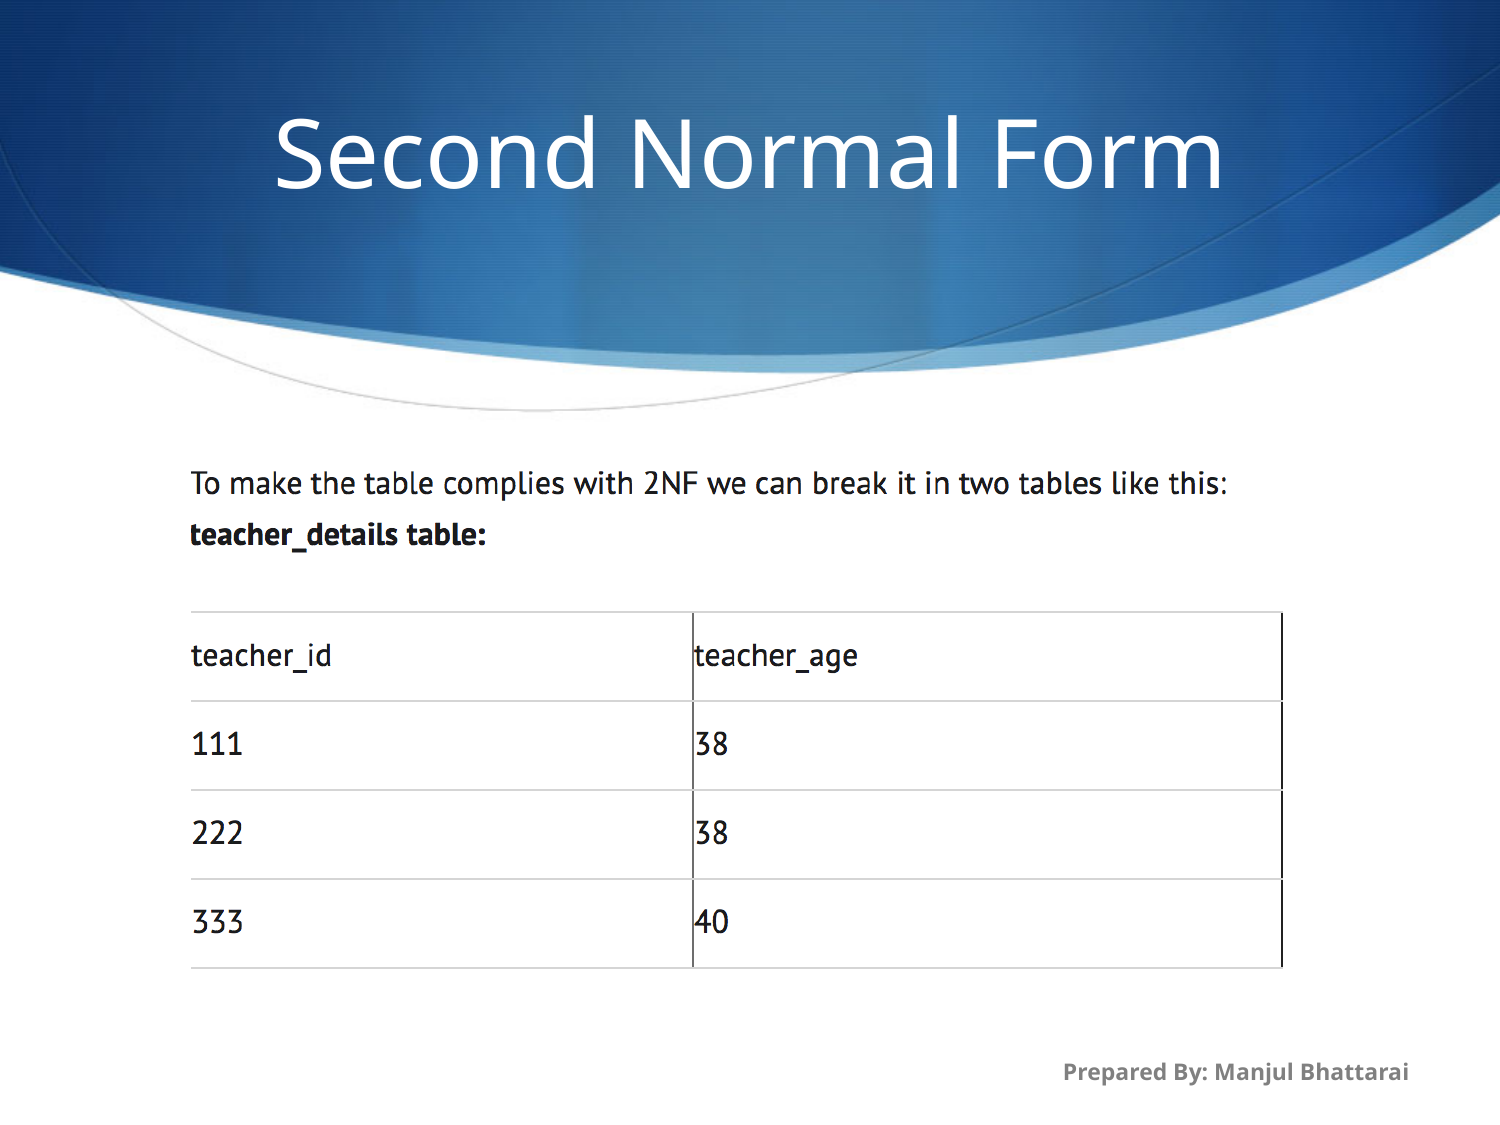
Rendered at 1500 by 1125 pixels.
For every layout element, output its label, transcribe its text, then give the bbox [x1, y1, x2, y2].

footer Prepared By: Manjul Bhattarai [949, 1042, 1425, 1103]
picture [0, 0, 1500, 1125]
title Second Normal Form [75, 56, 1425, 245]
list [120, 453, 1379, 991]
